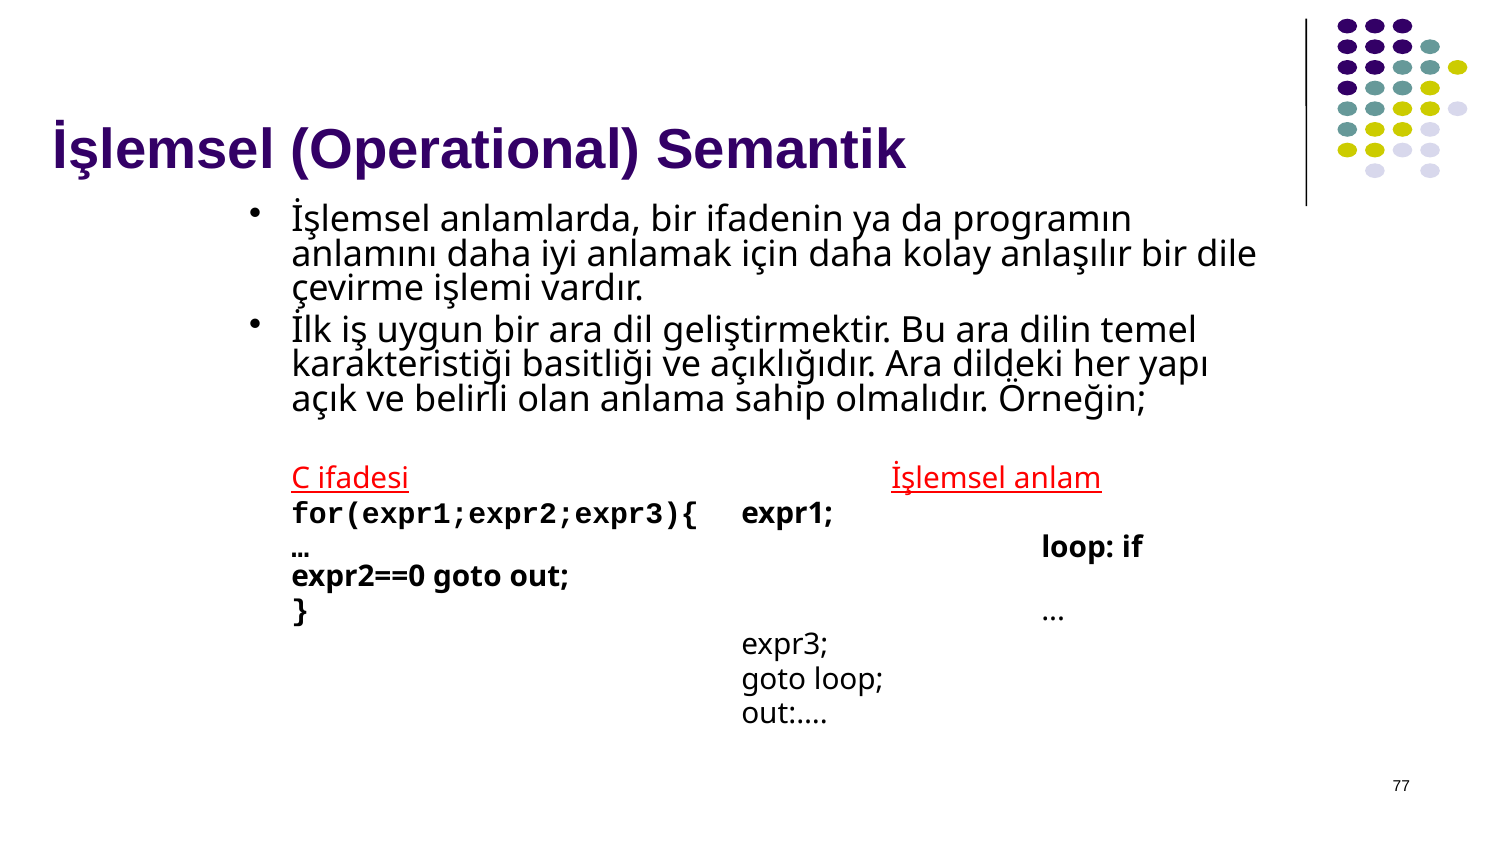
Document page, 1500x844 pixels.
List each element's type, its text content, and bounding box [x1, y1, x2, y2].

slide_number 77 [1074, 768, 1425, 826]
text_box İşlemsel anlamlarda, bir ifadenin ya da programın anlamını daha iyi anlamak için daha kolay anlaşılır bir dile çevirme işlemi vardır. İlk iş uygun bir ara dil geliştirmektir. Bu ara dilin temel karakteristiği basitliği ve açıklığıdır. Ara dildeki her yapı açık ve belirli olan anlama sahip olmalıdır. Örneğin; C ifadesi İşlemsel anlam for(expr1;expr2;expr3){ expr1; … loop: if expr2==0 goto out; } ... expr3; goto loop; out:…. [234, 196, 1294, 750]
title İşlemsel (Operational) Semantik [37, 28, 1300, 188]
